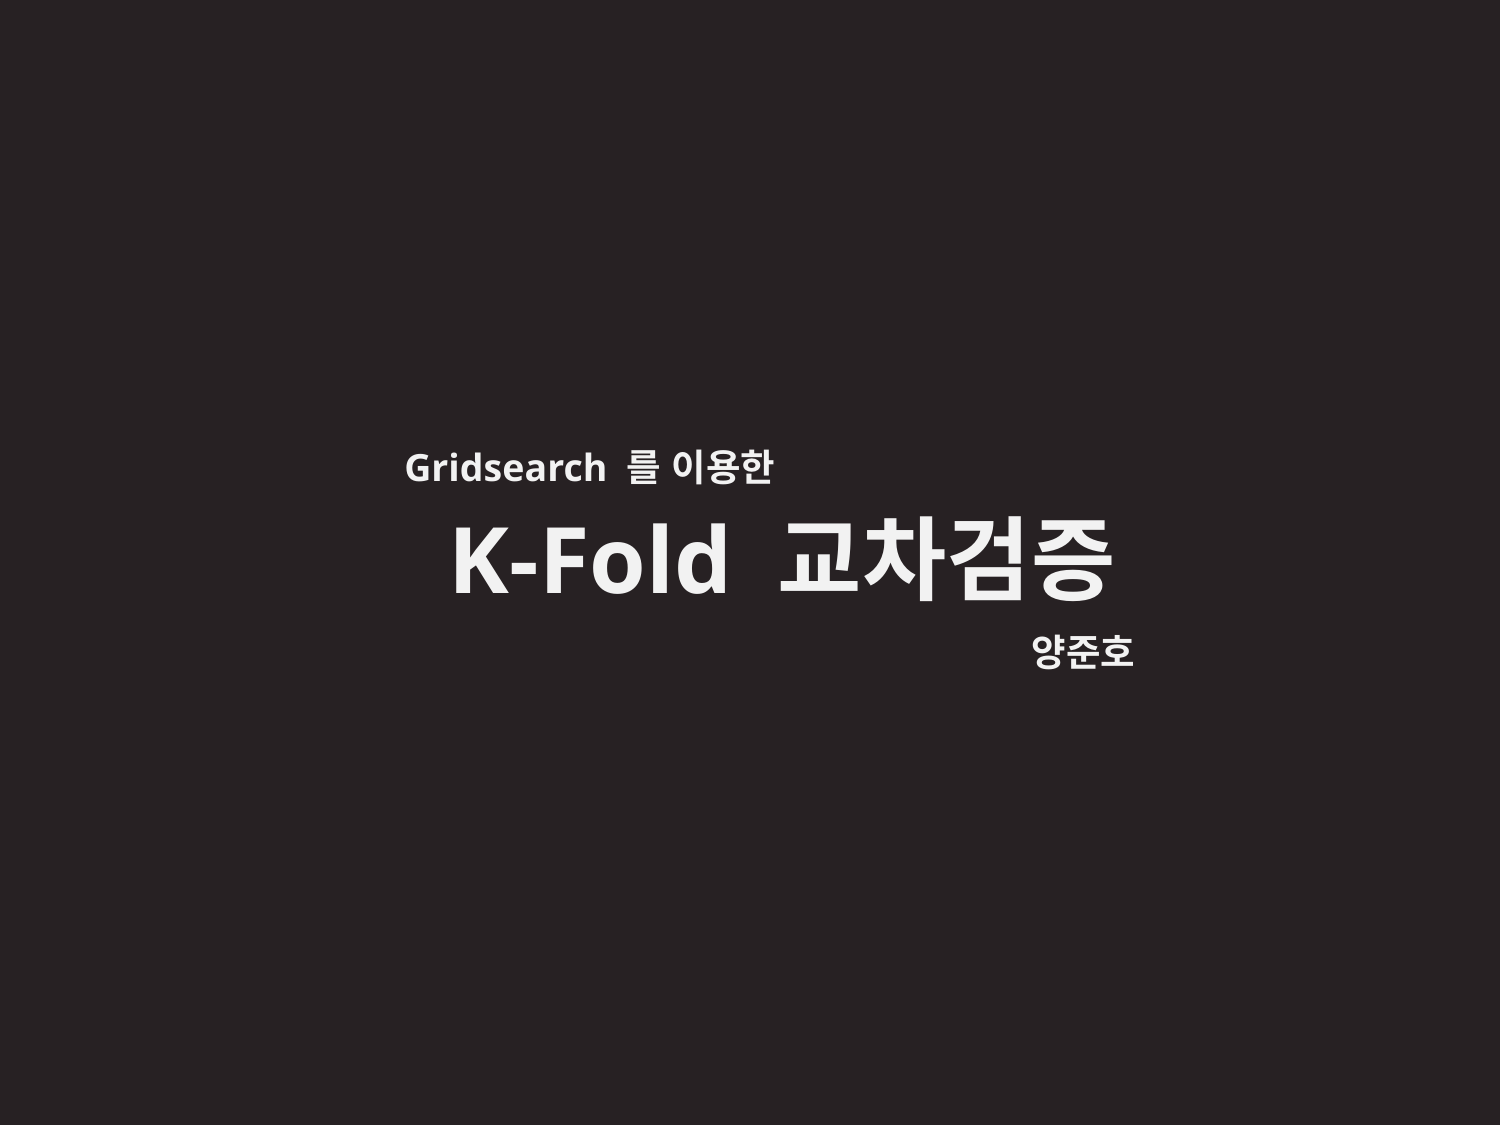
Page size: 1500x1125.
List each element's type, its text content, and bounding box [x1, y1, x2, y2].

text_box Gridsearch 를 이용한 [289, 436, 891, 497]
text_box 양준호 [783, 622, 1384, 682]
text_box K-Fold 교차검증 [433, 494, 1131, 620]
